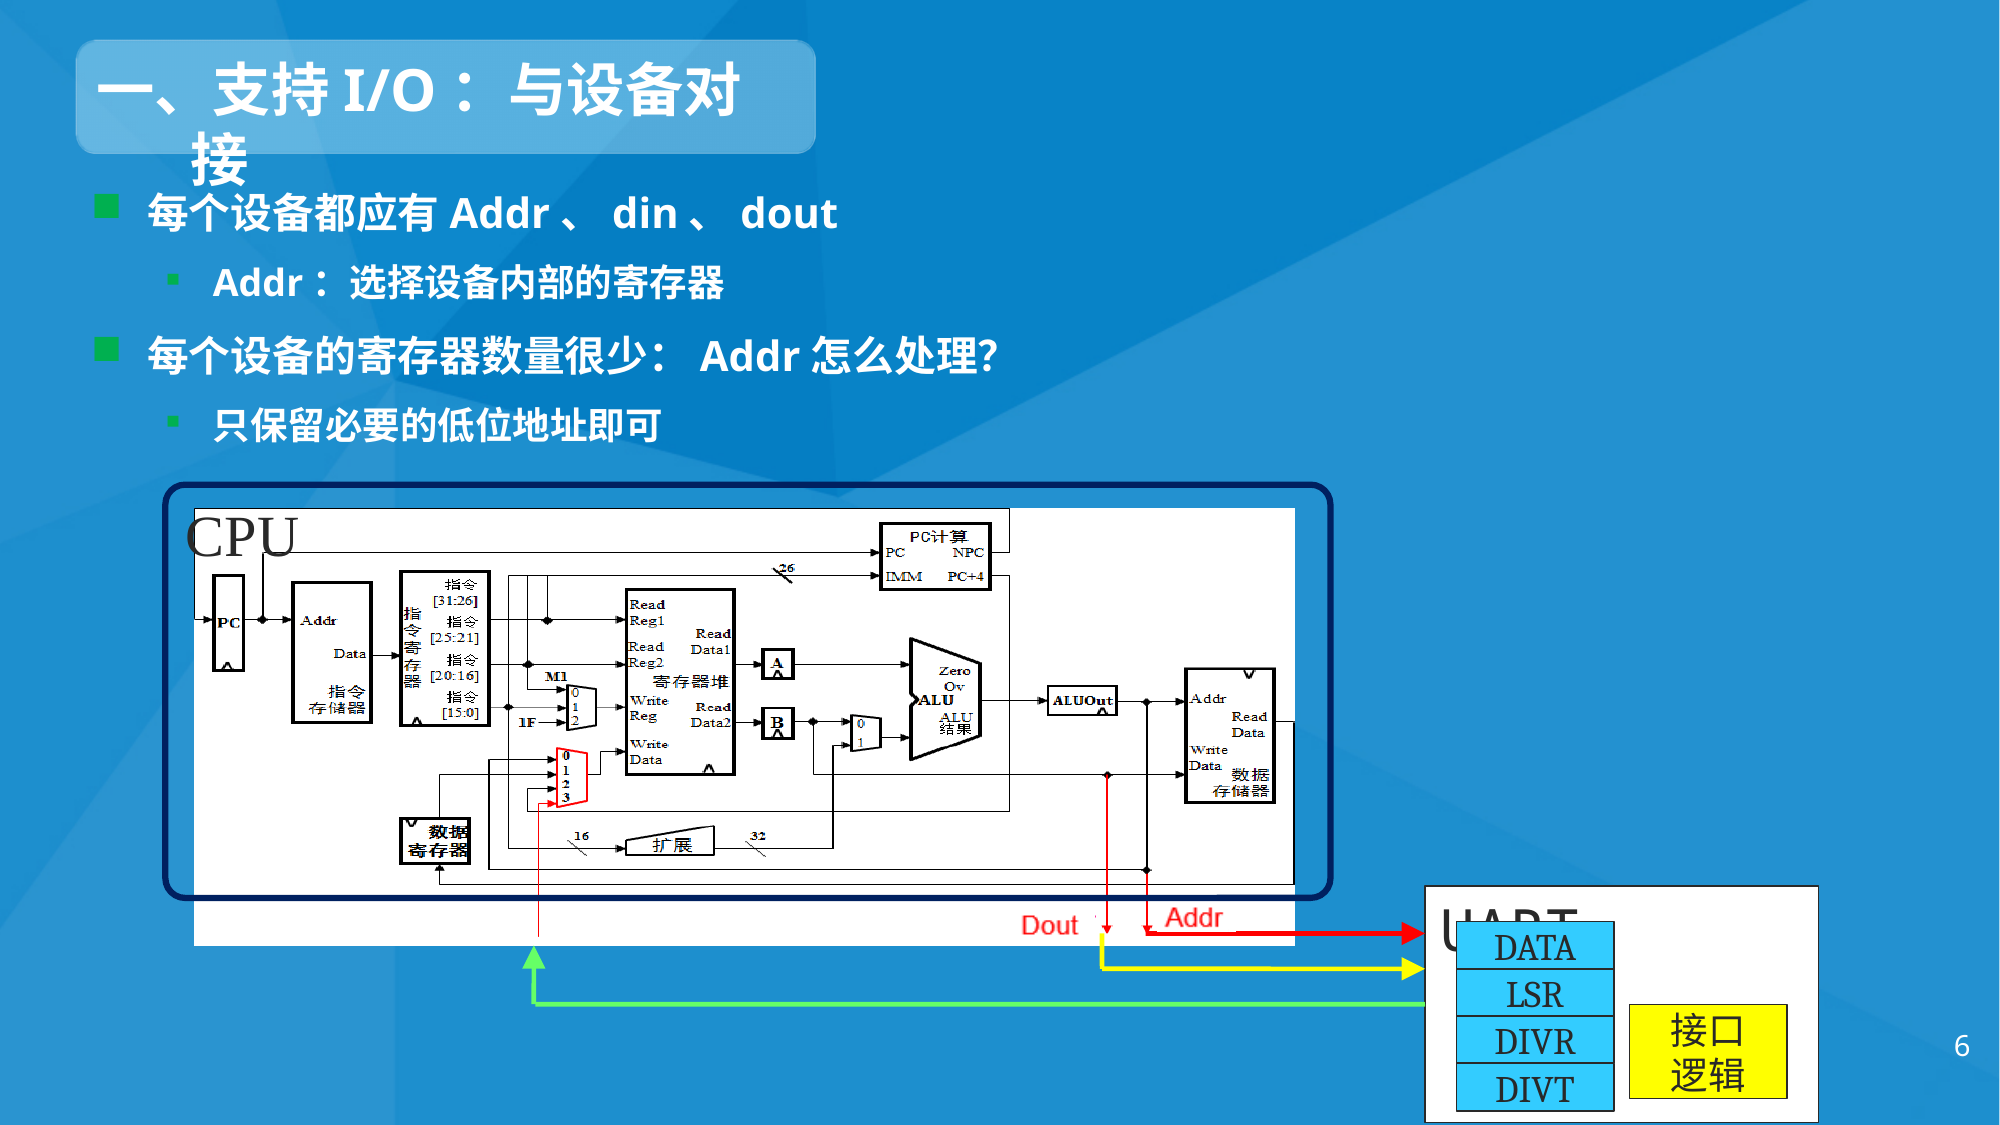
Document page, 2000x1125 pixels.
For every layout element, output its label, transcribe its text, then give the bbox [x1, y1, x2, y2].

text_box 6 [1819, 1020, 1986, 1096]
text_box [165, 484, 1819, 1123]
text_box 每个设备都应有Addr、din、dout Addr：选择设备内部的寄存器 每个设备的寄存器数量很少：Addr怎么处理？ 只保留必要的低位地址即可 [76, 154, 1982, 415]
text_box 一、支持I/O：与设备对接 [80, 44, 812, 150]
picture [0, 0, 2000, 1125]
